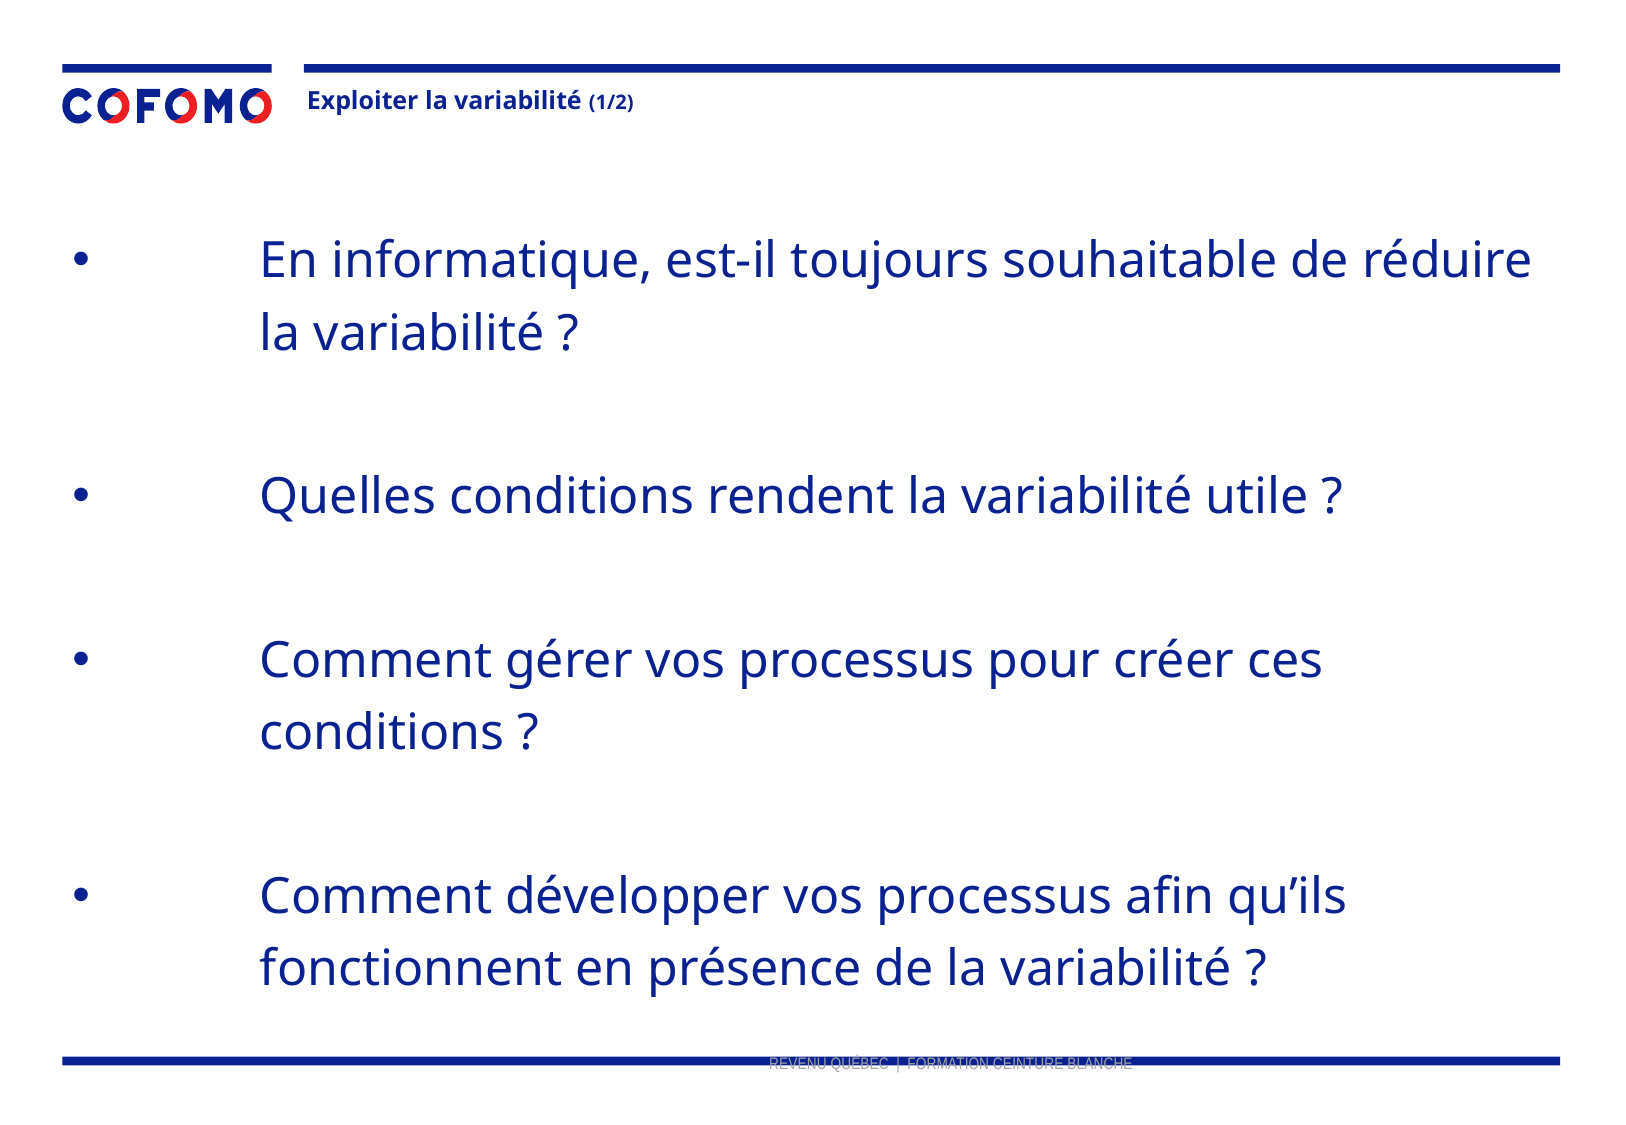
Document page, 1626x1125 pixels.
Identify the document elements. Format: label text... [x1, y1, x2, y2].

list En informatique, est-il toujours souhaitable de réduire la variabilité ? Quelles conditions rendent la variabilité utile ? Comment gérer vos processus pour créer ces conditions ? Comment développer vos processus afin qu’ils fonctionnent en présence de la variabilité ? [56, 208, 1569, 1035]
list Exploiter la variabilité (1/2) [291, 77, 1609, 157]
footer REVENU QUÉBEC | FORMATION CEINTURE BLANCHE [274, 1047, 1625, 1078]
